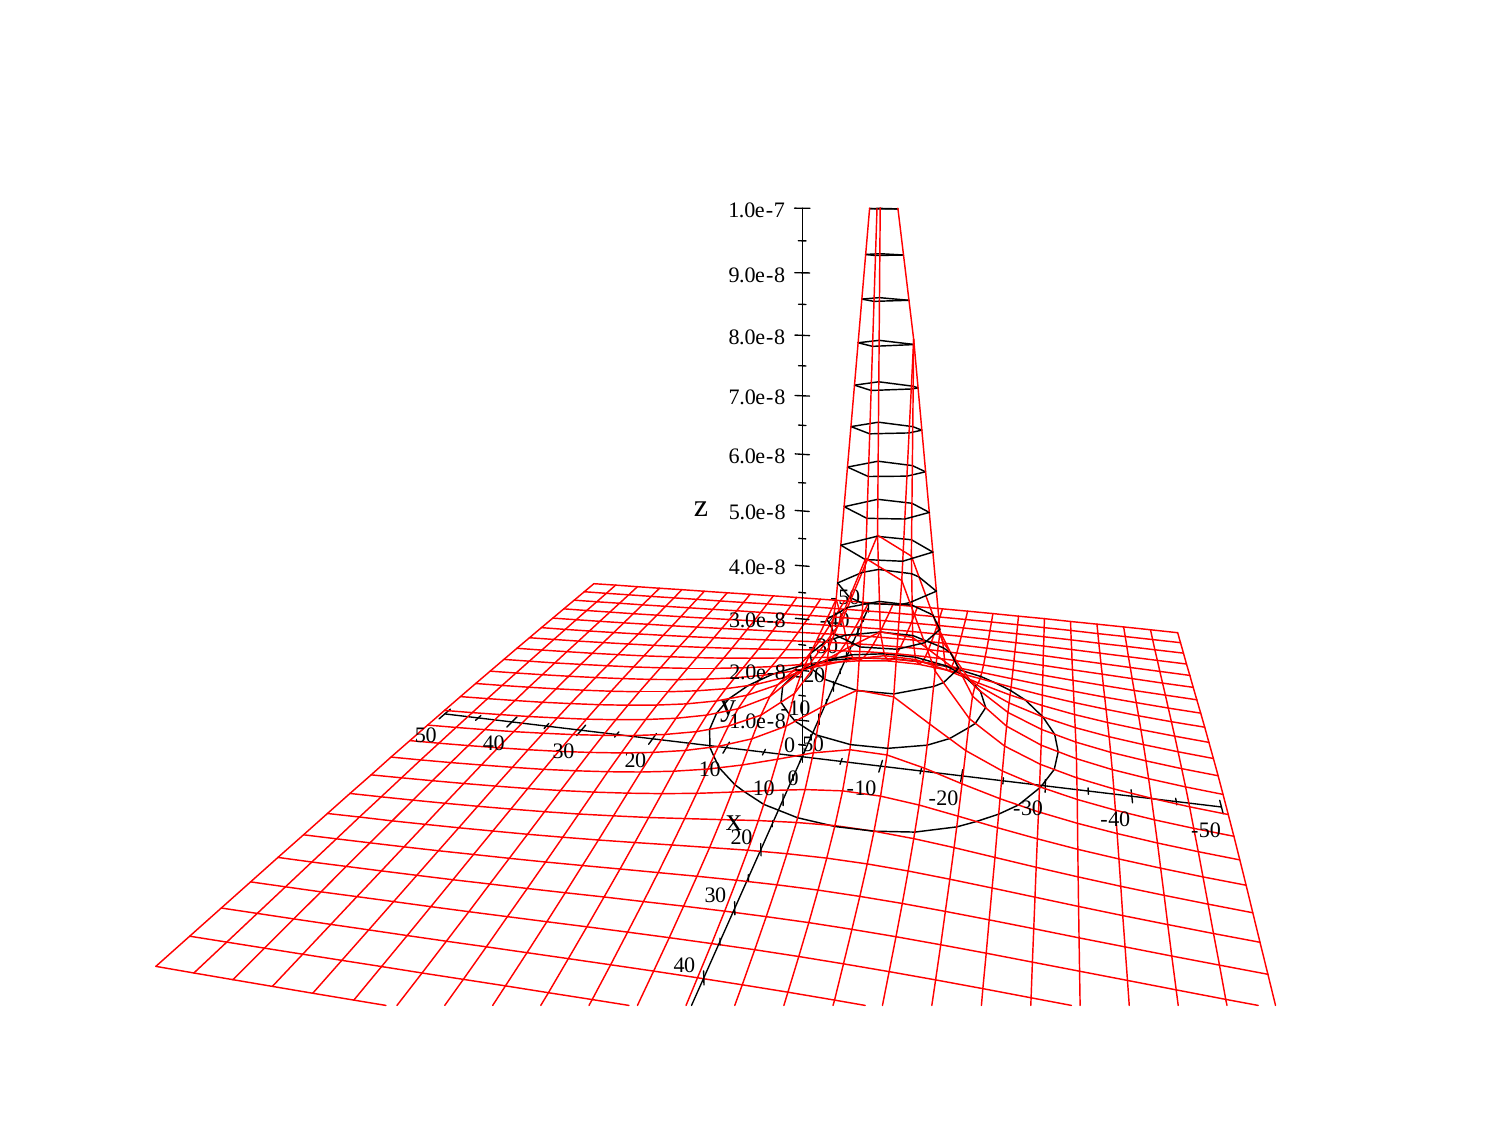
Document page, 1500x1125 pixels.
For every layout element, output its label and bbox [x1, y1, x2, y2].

picture [101, 101, 1439, 1023]
